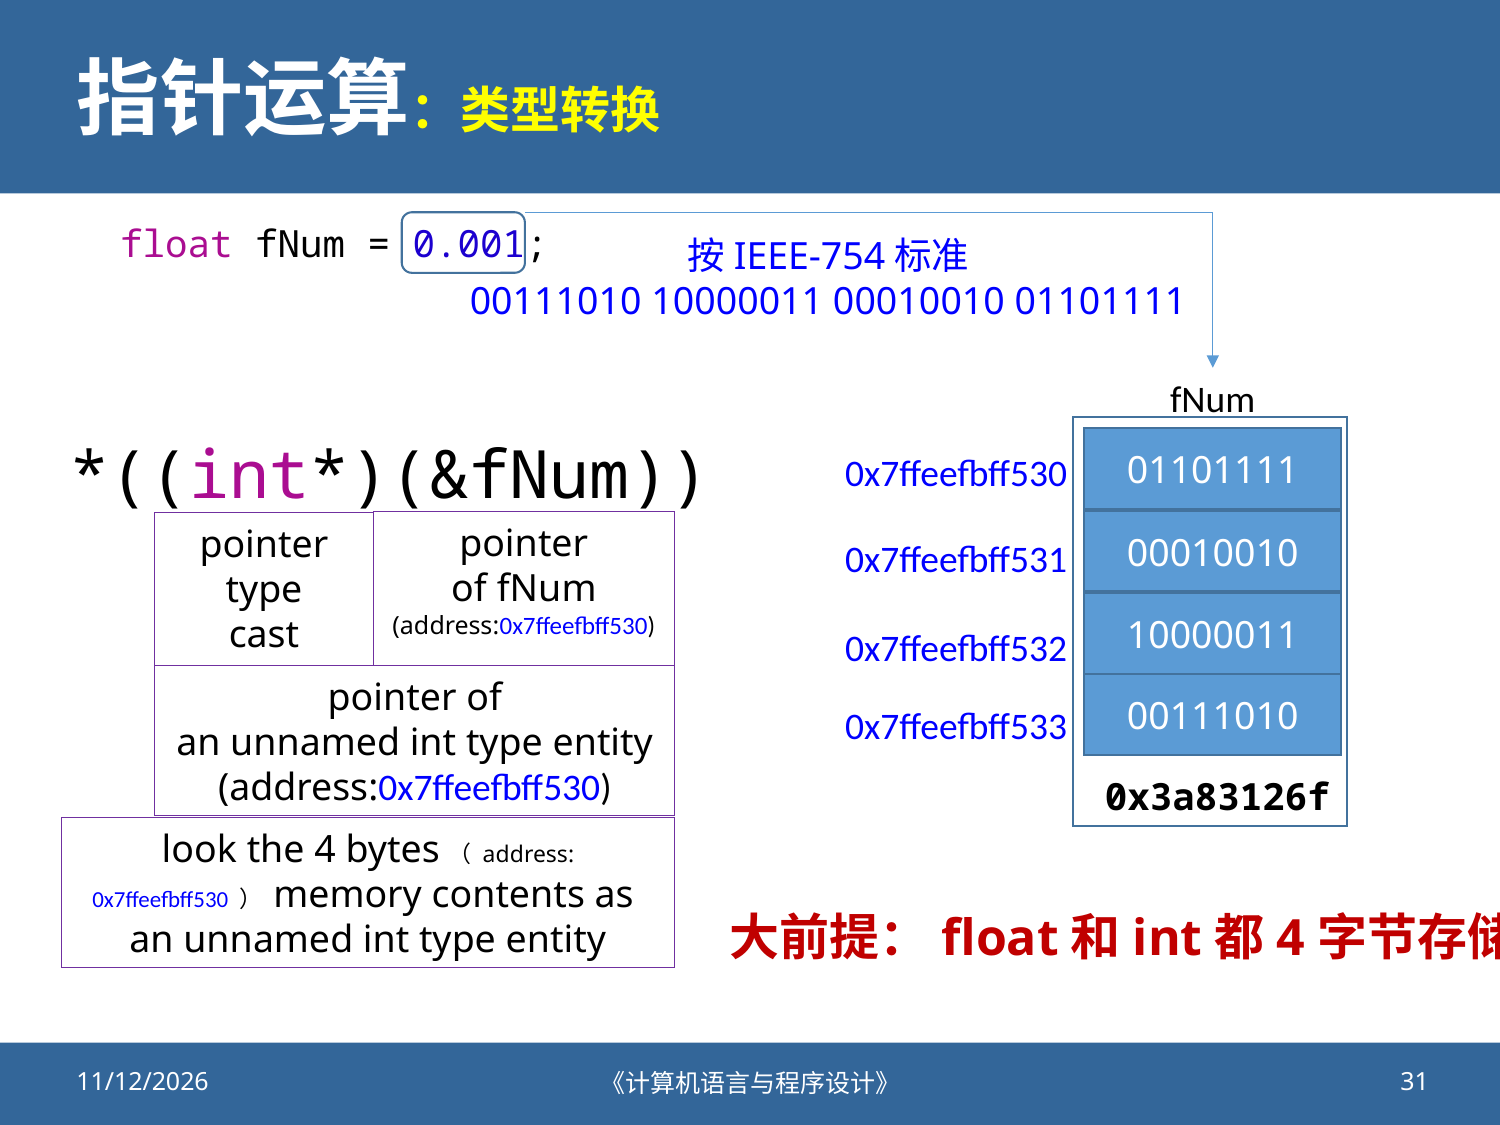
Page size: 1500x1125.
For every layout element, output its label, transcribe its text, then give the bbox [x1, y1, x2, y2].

text_box pointer type cast [154, 512, 374, 665]
title 指针运算：类型转换 [61, 27, 1441, 177]
text_box float fNum = 0.001; [105, 212, 405, 272]
text_box 0x7ffeefbff533 [830, 694, 1072, 755]
footer 《计算机语言与程序设计》 [480, 1052, 1021, 1113]
text_box [400, 211, 524, 274]
text_box 按IEEE-754标准 00111010 10000011 00010010 01101111 [443, 224, 524, 330]
text_box 0x7ffeefbff531 [830, 527, 1072, 588]
text_box pointer of fNum (address:0x7ffeefbff530) [373, 511, 675, 665]
text_box 大前提：float和int都4字节存储 [714, 897, 1500, 973]
text_box pointer of an unnamed int type entity (address:0x7ffeefbff530) [154, 665, 675, 816]
text_box 0x7ffeefbff532 [830, 616, 1072, 677]
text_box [1073, 417, 1348, 827]
text_box 0x7ffeefbff530 [830, 441, 1072, 501]
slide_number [61, 1052, 422, 1113]
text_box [524, 212, 1213, 368]
slide_number 31 [1084, 1052, 1444, 1113]
text_box *((int*)(&fNum)) [55, 424, 725, 519]
text_box look the 4 bytes（ address: 0x7ffeefbff530 ） memory contents as an unnamed int type entity [61, 817, 675, 968]
text_box fNum [1155, 367, 1271, 416]
